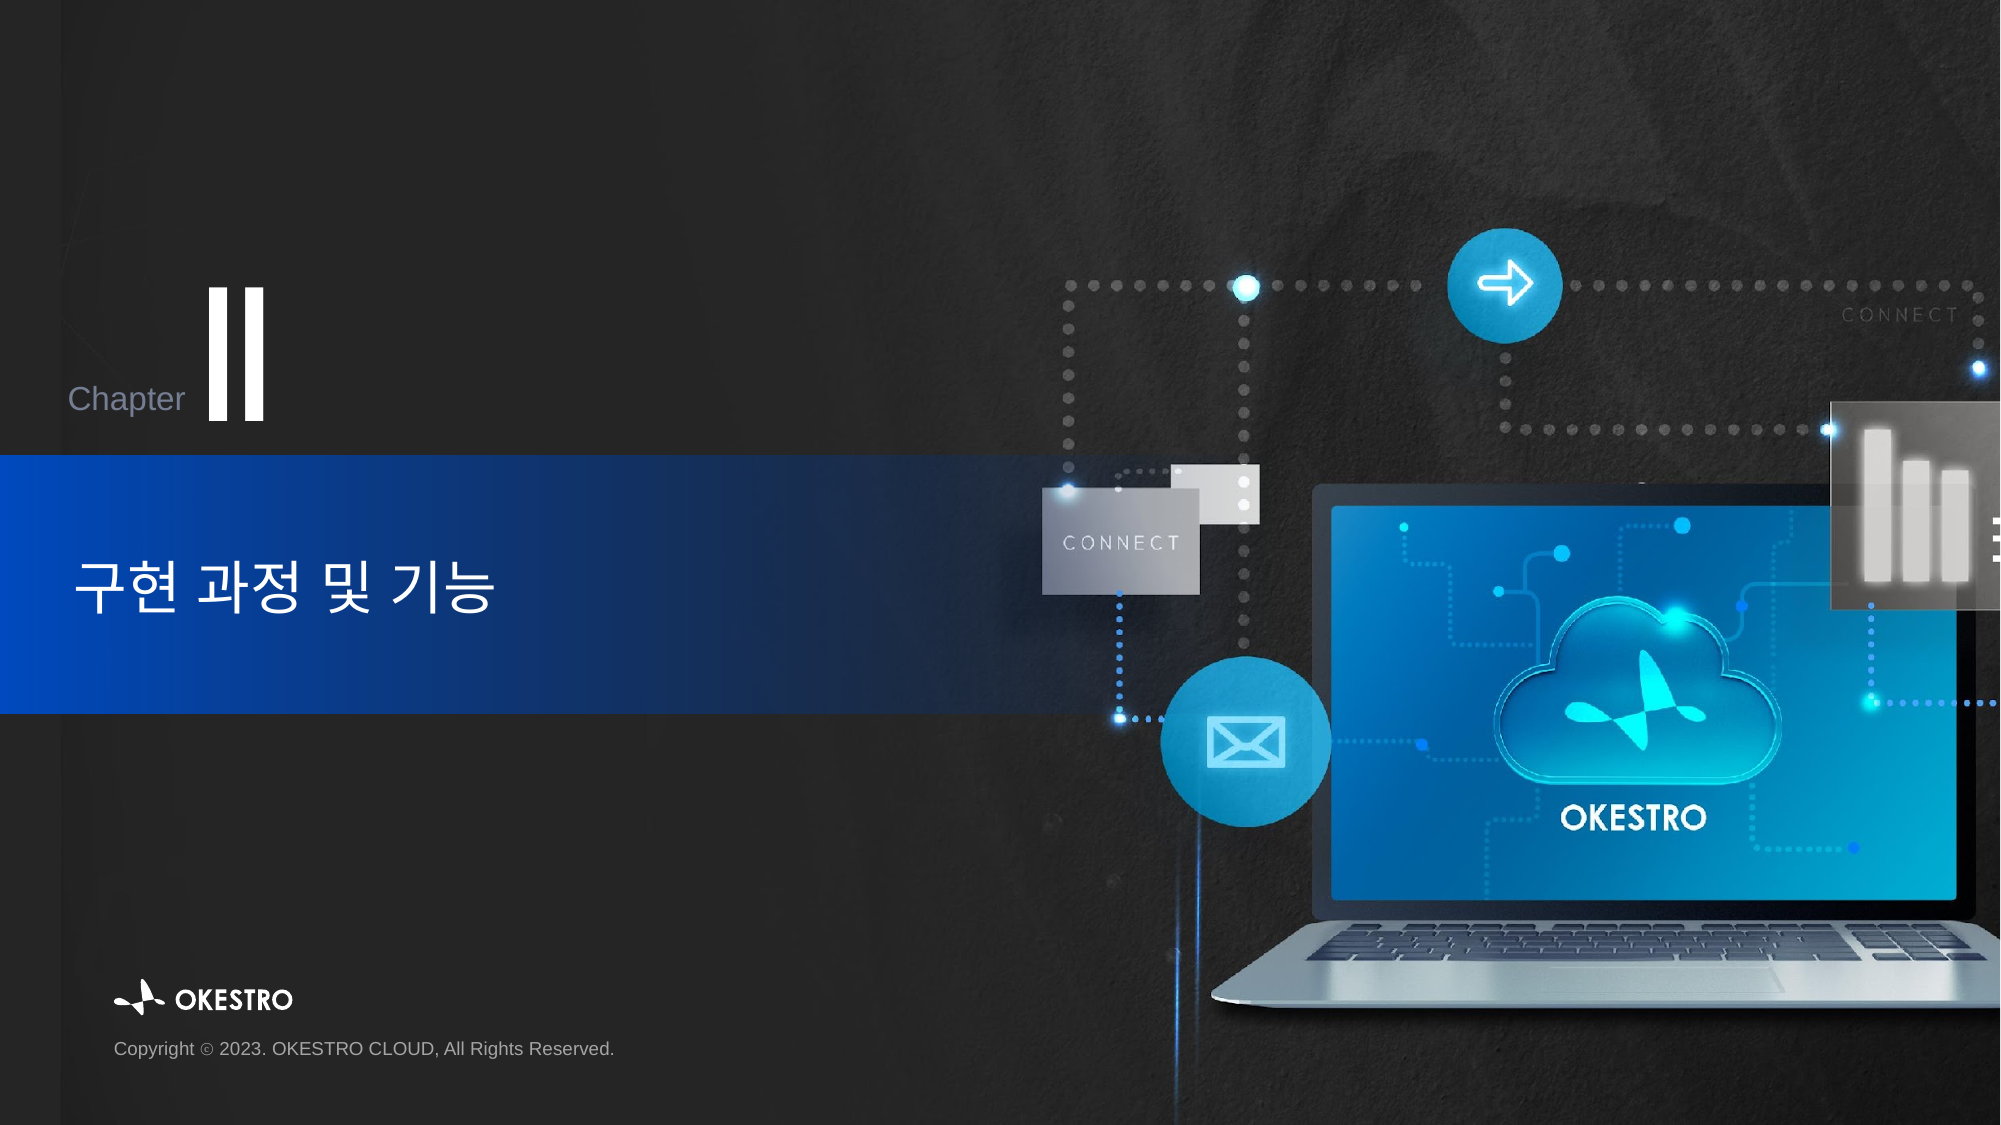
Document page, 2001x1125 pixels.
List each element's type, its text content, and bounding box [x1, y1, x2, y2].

picture [0, 0, 2001, 1125]
text_box Chapter [67, 370, 230, 417]
text_box 구현 과정 및 기능 [0, 455, 1274, 714]
text_box Ⅱ [191, 237, 368, 458]
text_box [113, 978, 620, 1061]
